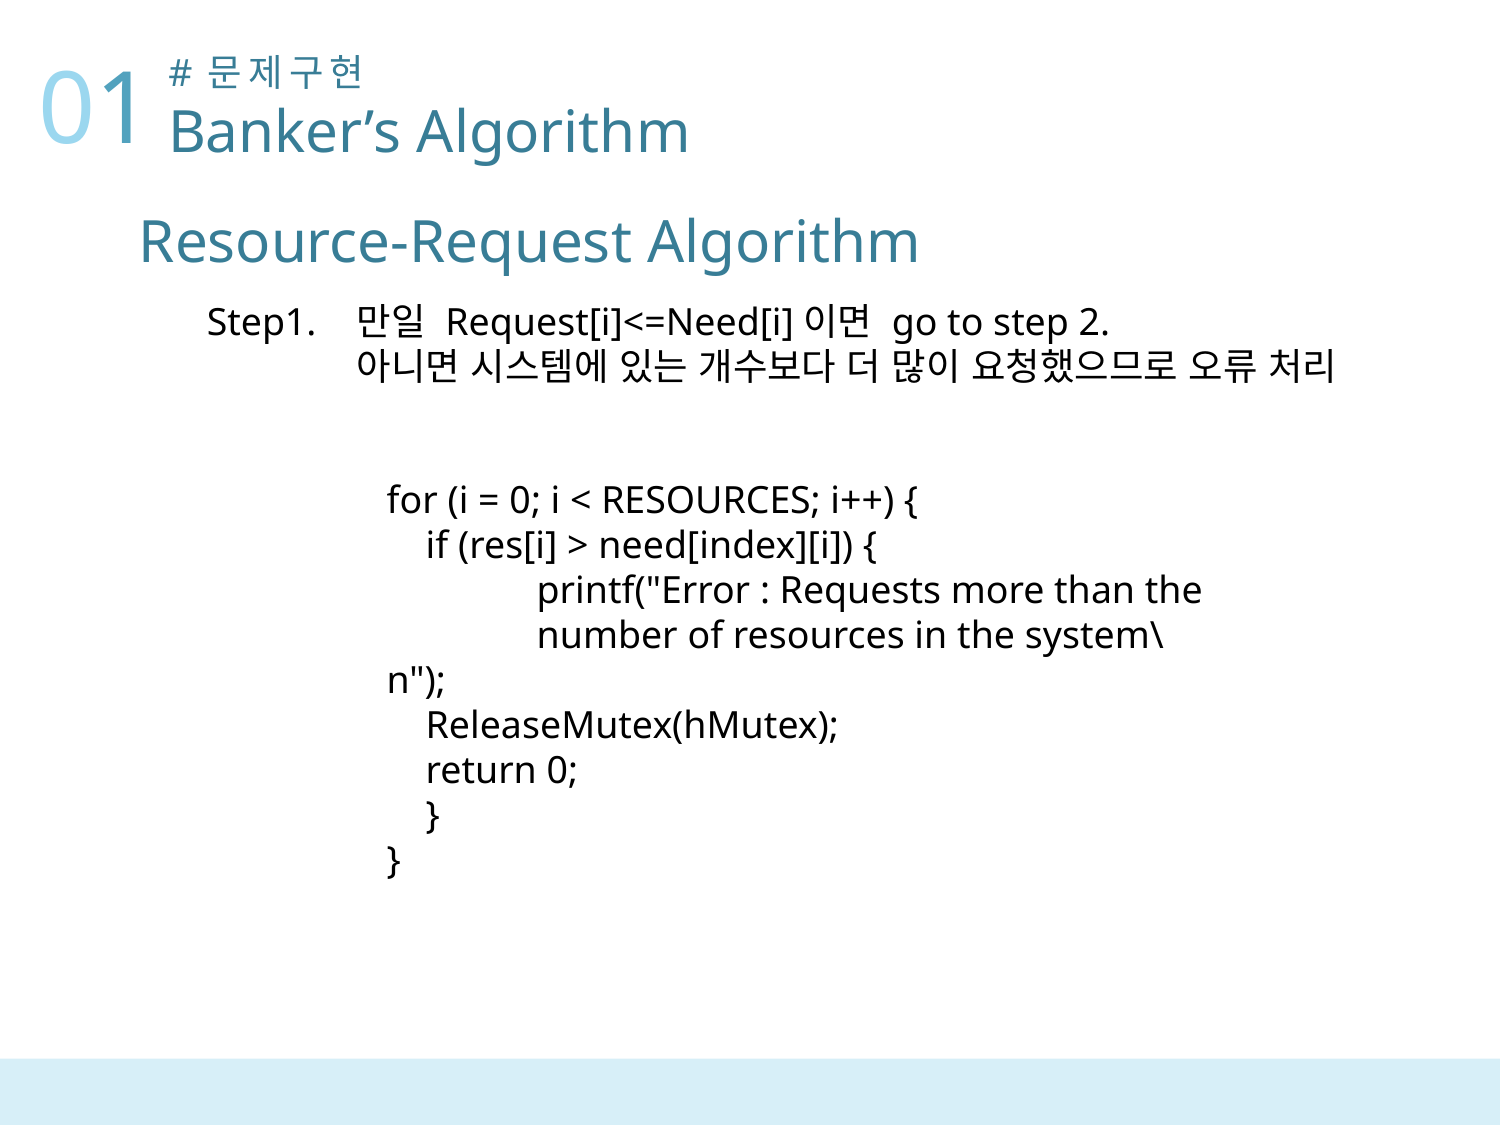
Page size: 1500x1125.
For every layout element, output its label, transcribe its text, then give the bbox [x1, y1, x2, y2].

text_box 01 [23, 36, 201, 172]
text_box for (i = 0; i < RESOURCES; i++) { if (res[i] > need[index][i]) { printf("Error : Requests more than the number of resources in the system\n"); ReleaseMutex(hMutex); return 0; } } [371, 469, 1223, 934]
text_box #문제구현 Banker’s Algorithm [201, 41, 1105, 172]
text_box Resource-Request Algorithm [123, 196, 998, 281]
text_box Step1. 만일 Request[i]<=Need[i]이면 go to step 2. 아니면 시스템에 있는 개수보다 더 많이 요청했으므로 오류 처리 [192, 290, 1353, 396]
text_box [0, 1056, 1500, 1125]
